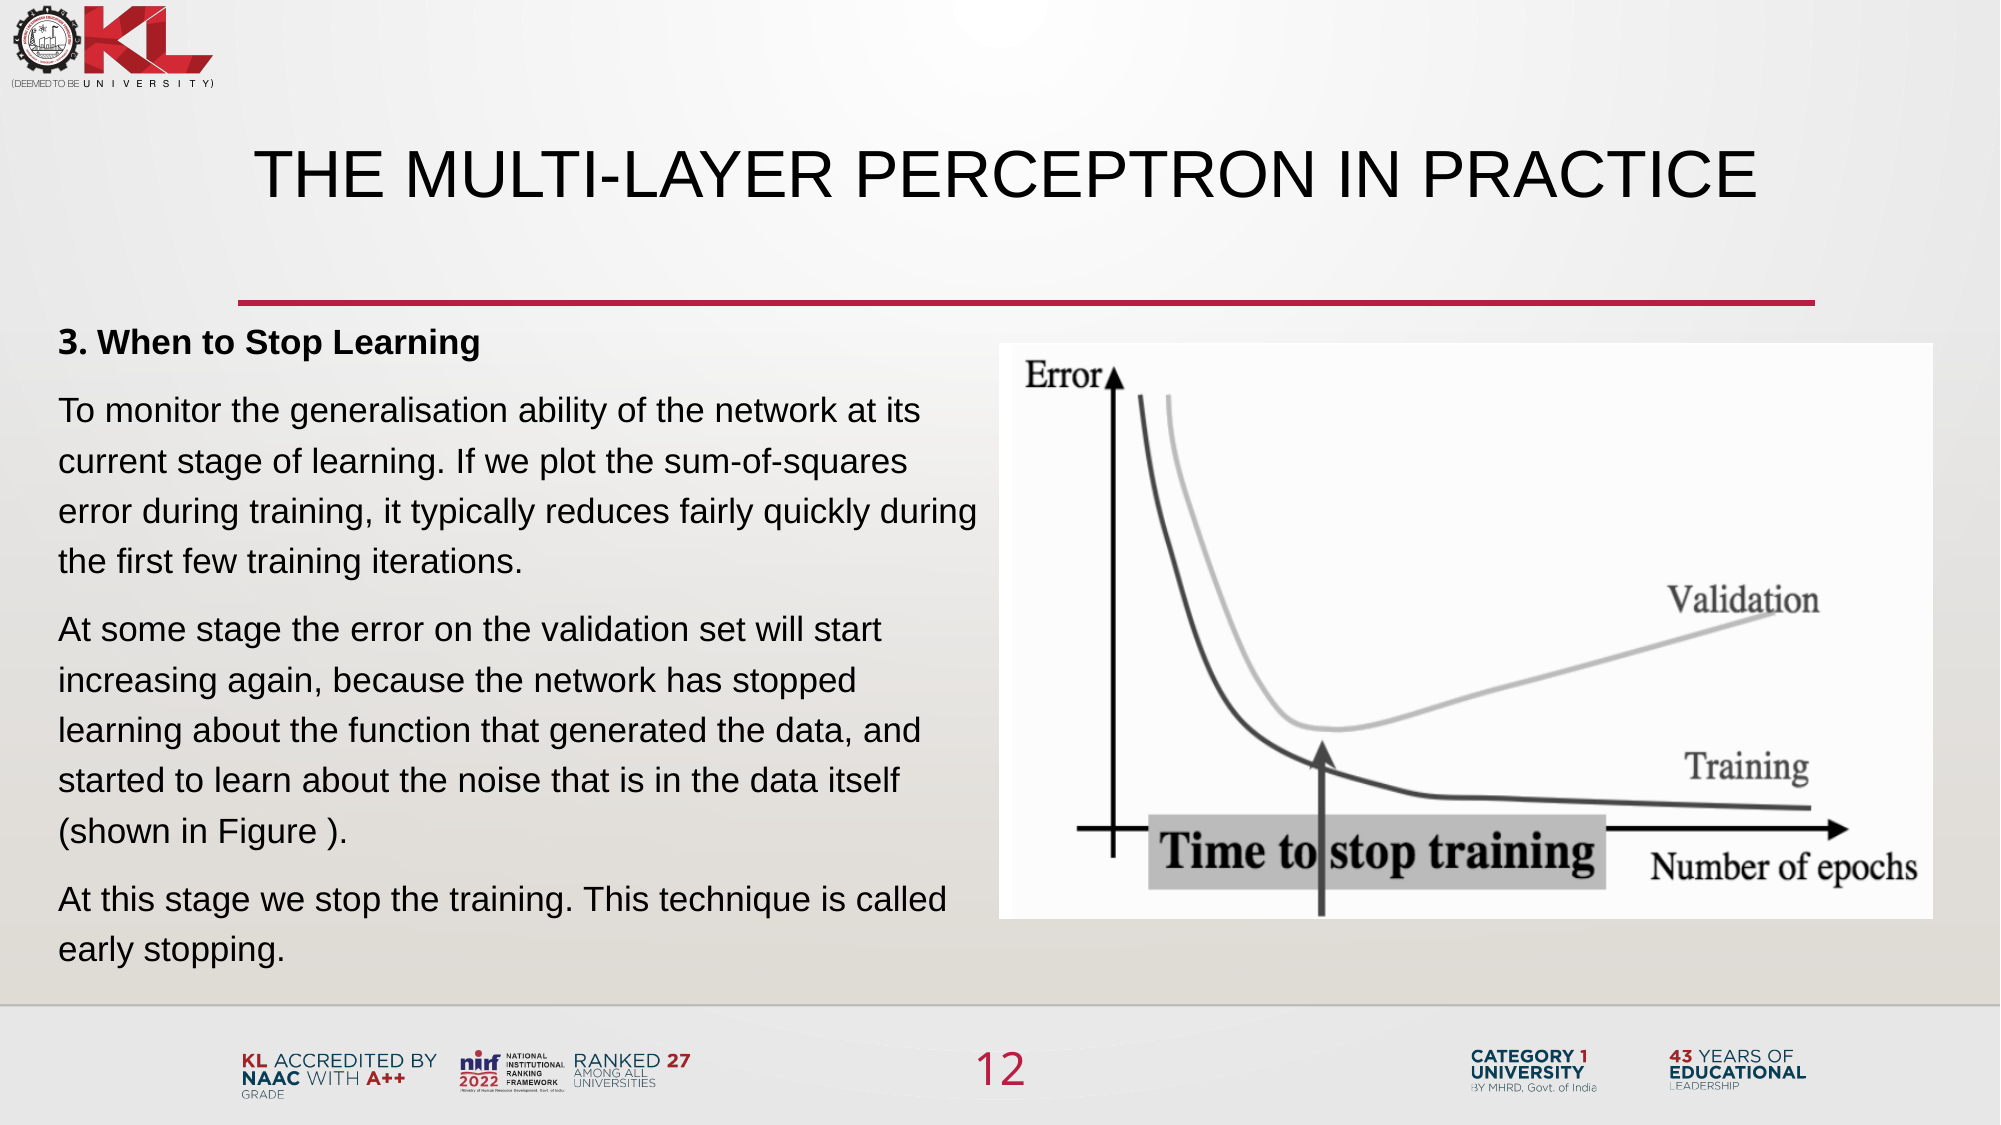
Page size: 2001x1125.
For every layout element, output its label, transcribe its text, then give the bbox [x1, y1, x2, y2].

slide_number 12 [933, 1031, 1067, 1115]
title THE MULTI-LAYER PERCEPTRON IN PRACTICE [238, 131, 1814, 305]
picture [1447, 1045, 1814, 1101]
picture [999, 343, 1933, 919]
picture [12, 5, 213, 88]
picture [238, 1045, 716, 1103]
list 3. When to Stop Learning To monitor the generalisation ability of the network at its current stage of learning. If we plot the sum-of-squares error during training, it typically reduces fairly quickly during the first few training iterations. At some stage the error on the validation set will start increasing again, because the network has stopped learning about the function that generated the data, and started to learn about the noise that is in the data itself (shown in Figure ). At this stage we stop the training. This technique is called early stopping. [43, 304, 1000, 979]
